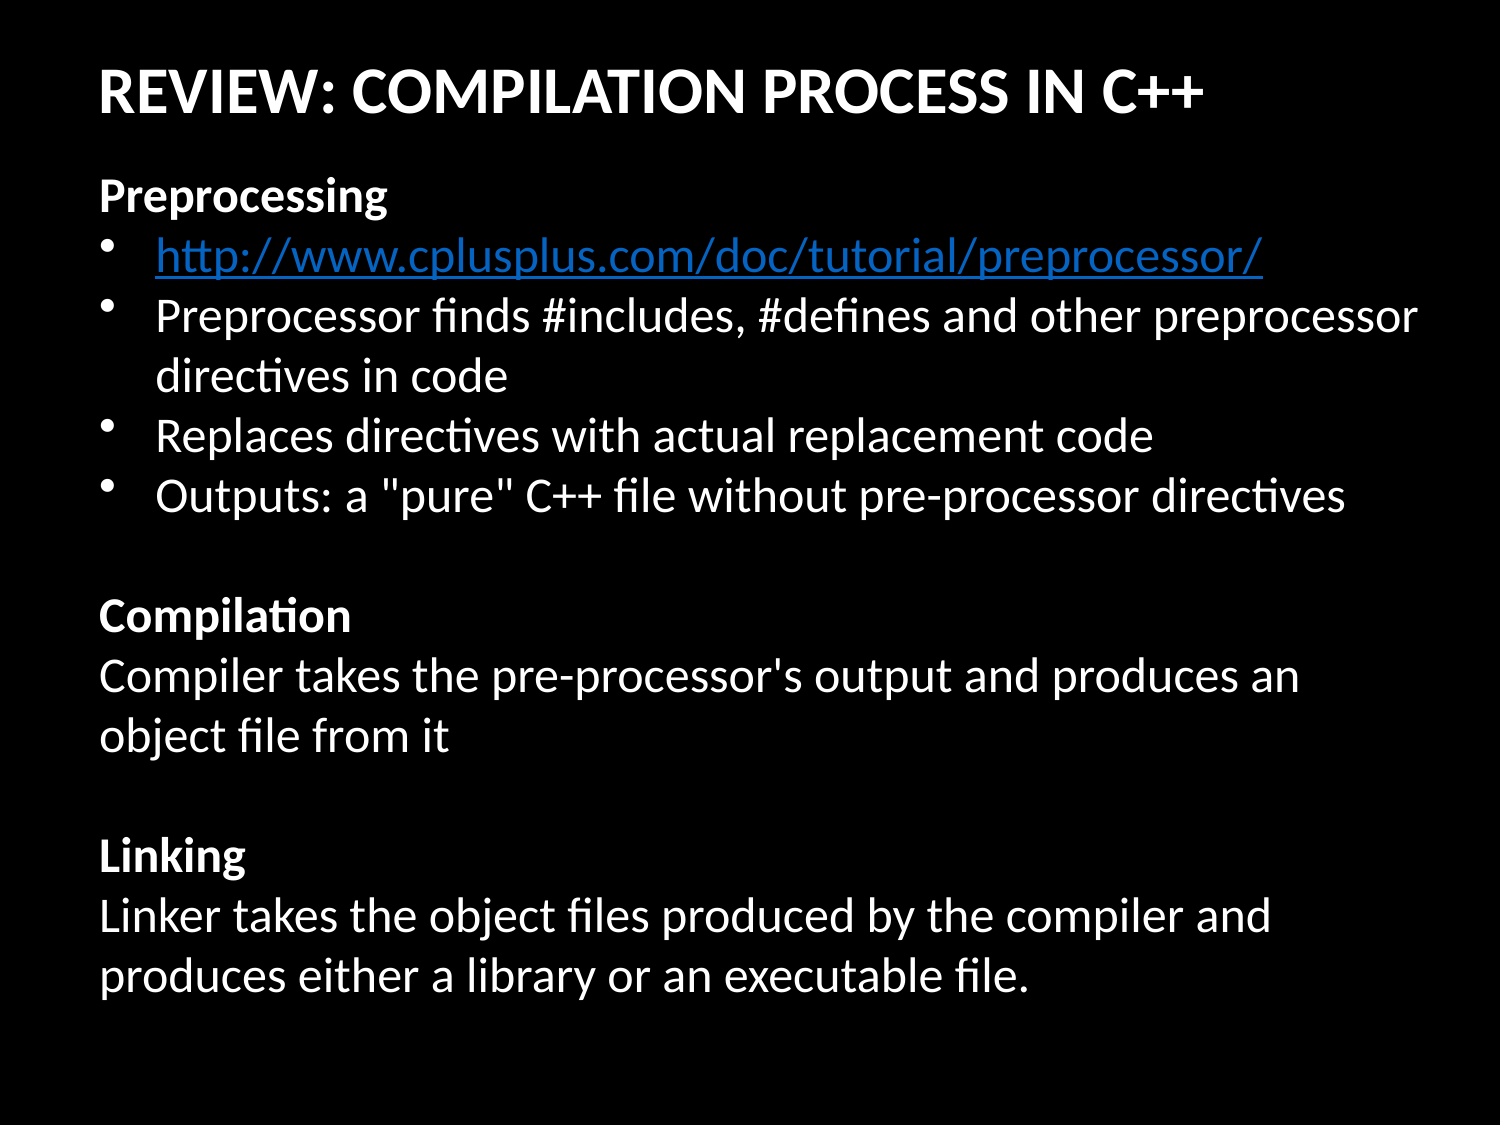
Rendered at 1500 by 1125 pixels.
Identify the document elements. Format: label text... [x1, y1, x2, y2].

text_box Preprocessing http://www.cplusplus.com/doc/tutorial/preprocessor/ Preprocessor finds #includes, #defines and other preprocessor directives in code Replaces directives with actual replacement code Outputs: a "pure" C++ file without pre-processor directives Compilation Compiler takes the pre-processor's output and produces an object file from it Linking Linker takes the object files produced by the compiler and produces either a library or an executable file. [84, 154, 1447, 1010]
text_box REVIEW: COMPILATION PROCESS IN C++ [84, 39, 1428, 135]
